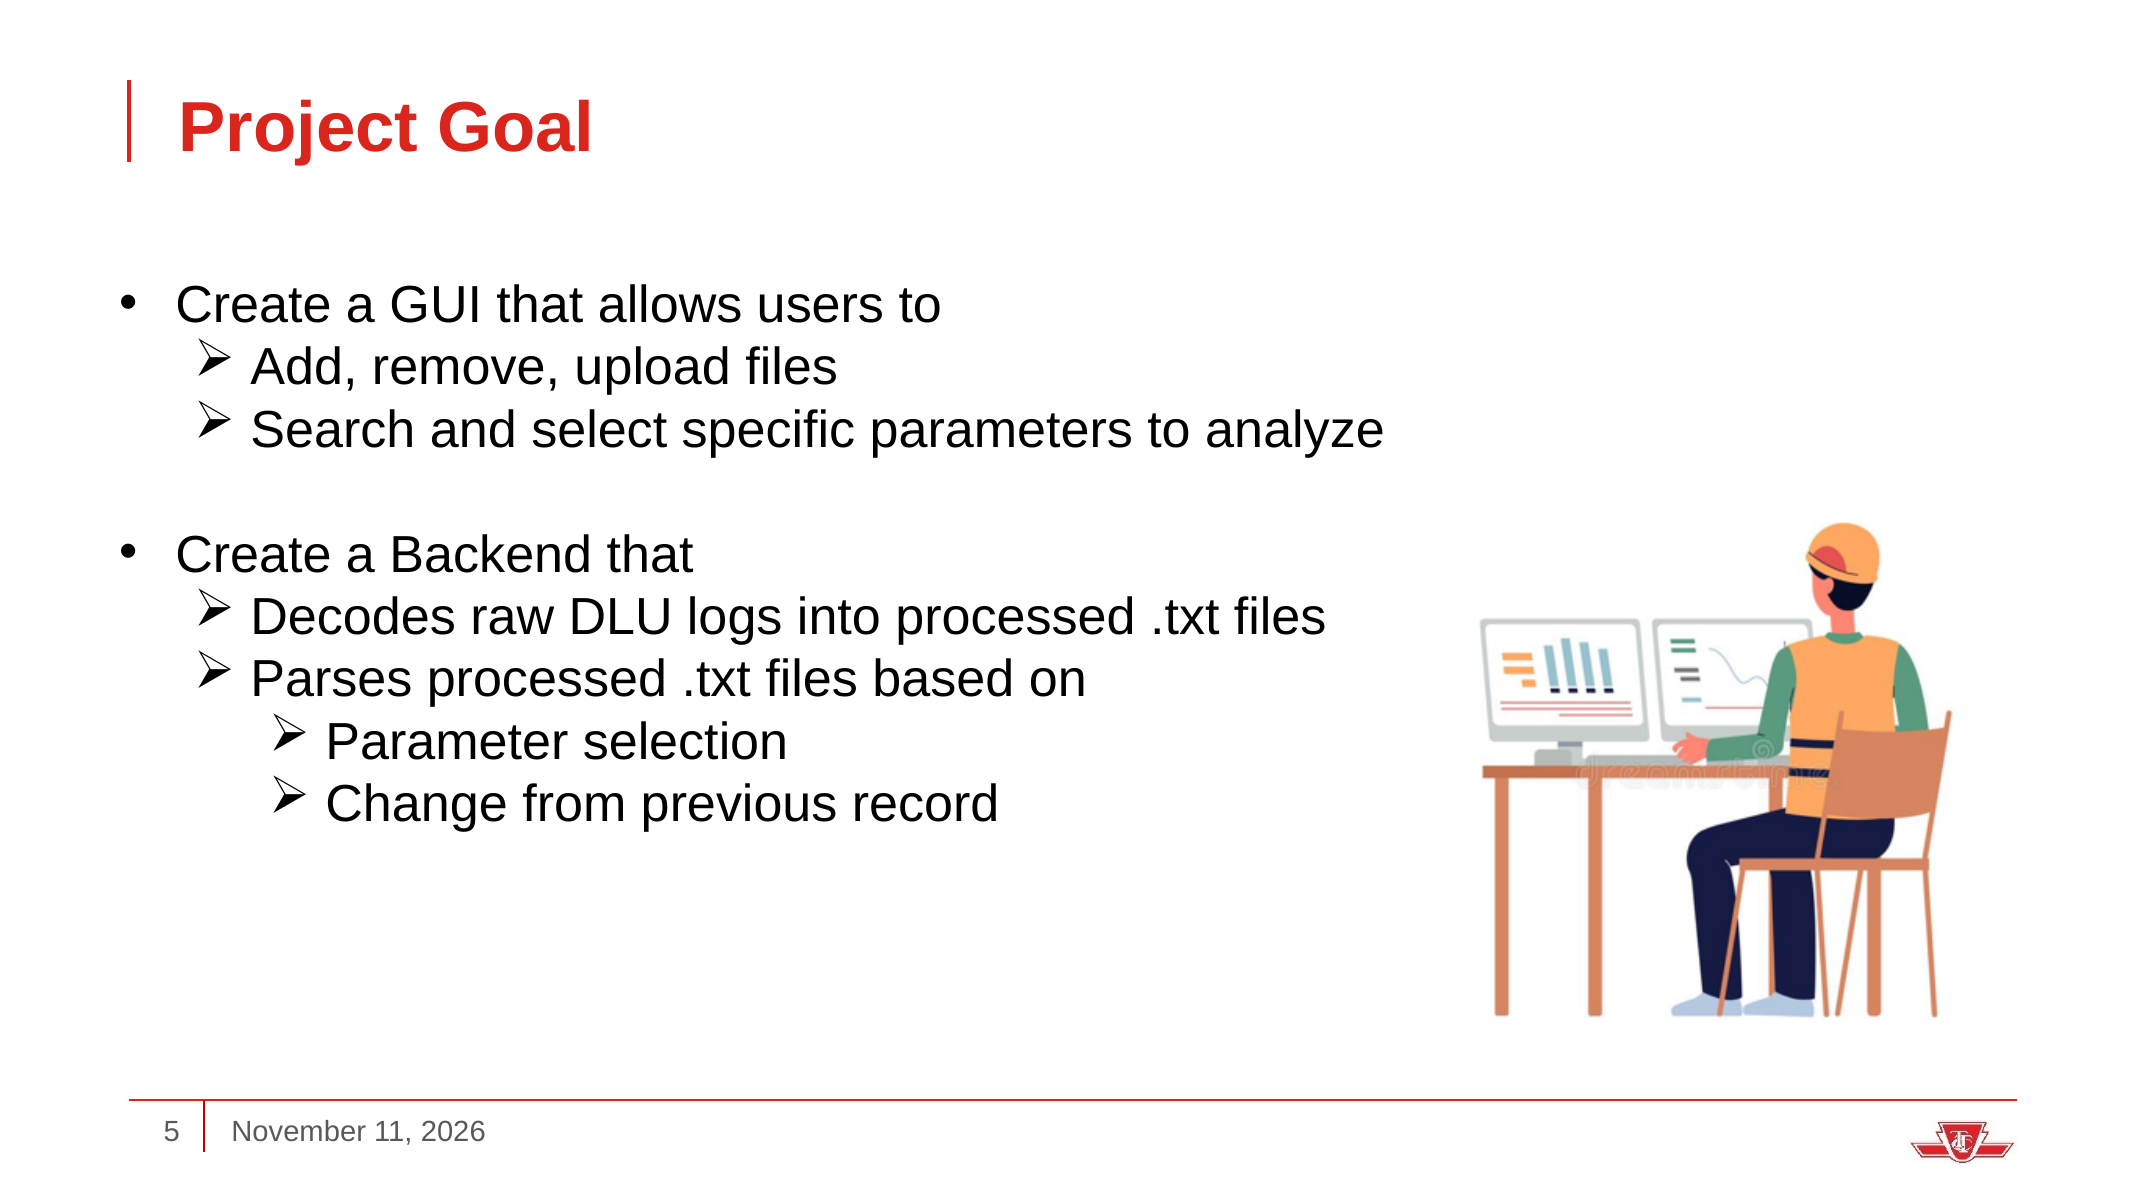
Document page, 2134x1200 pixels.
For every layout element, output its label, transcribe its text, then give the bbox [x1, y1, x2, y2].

title Project Goal [178, 80, 2017, 188]
picture [1907, 1120, 2017, 1164]
picture [1453, 512, 1992, 1034]
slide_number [216, 1116, 555, 1145]
list Create a GUI that allows users to Add, remove, upload files Search and select specific parameters to analyze Create a Backend that Decodes raw DLU logs into processed .txt files Parses processed .txt files based on Parameter selection Change from previous record [104, 262, 2017, 1072]
